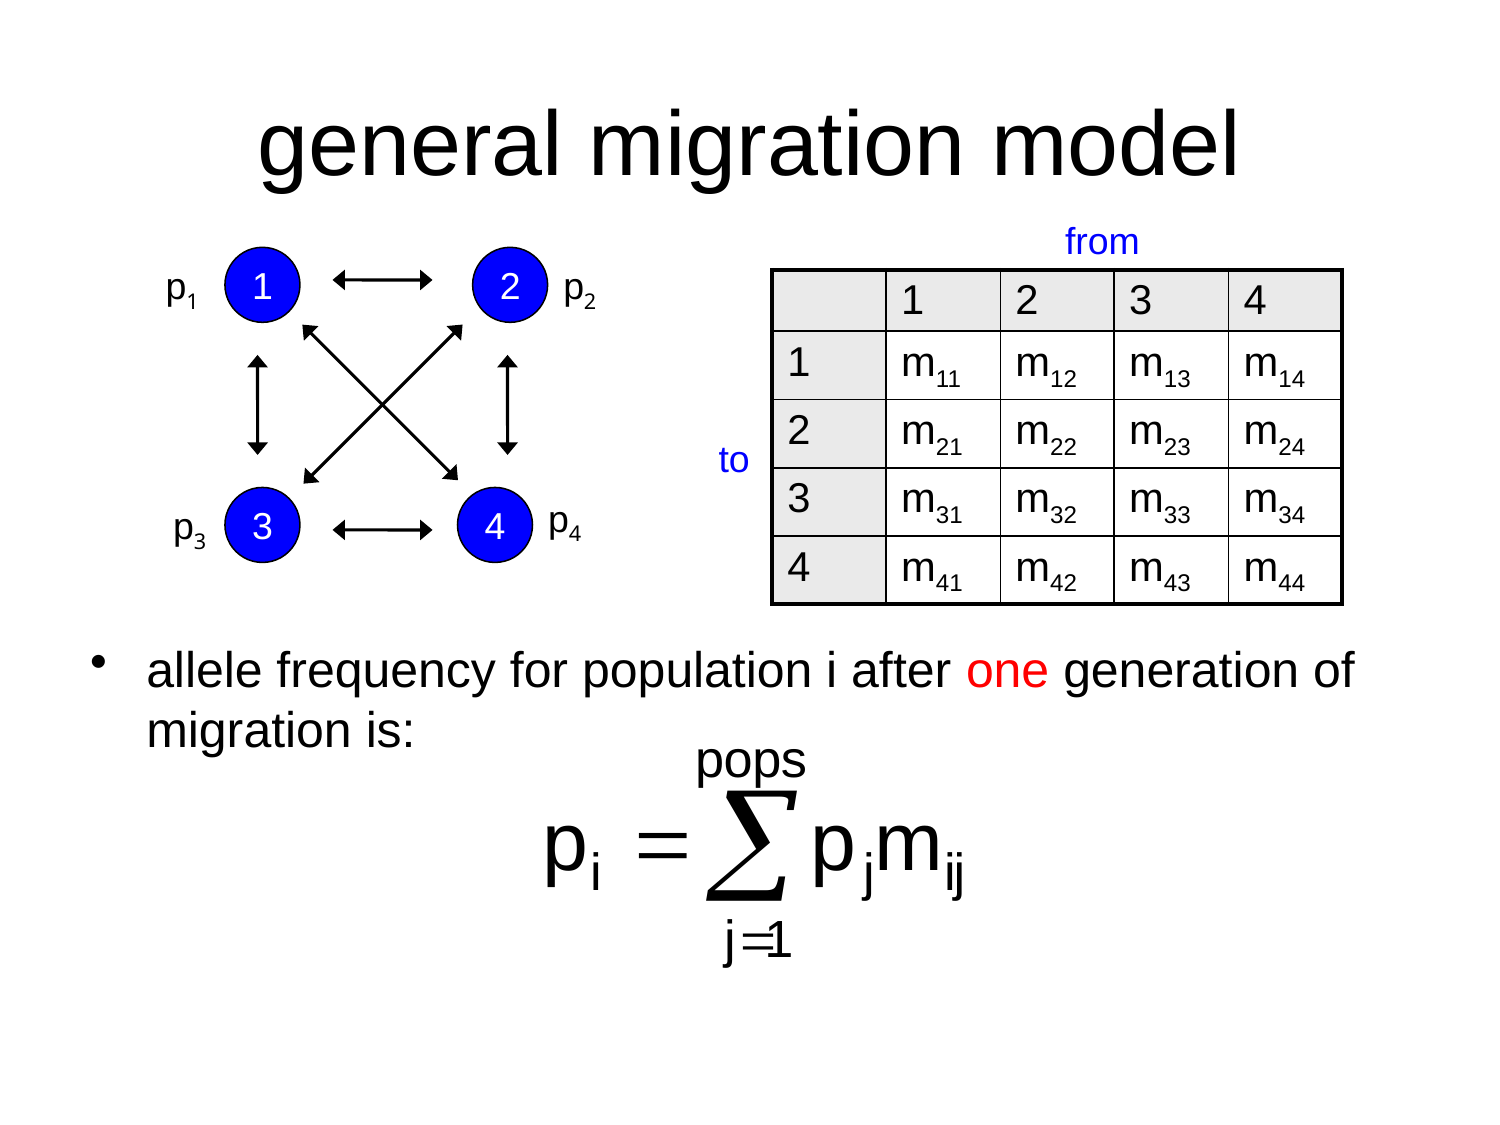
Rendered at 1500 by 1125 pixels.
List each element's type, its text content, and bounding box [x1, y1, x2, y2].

text_box [247, 354, 268, 455]
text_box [532, 719, 991, 990]
table_cell m44 [1229, 537, 1340, 602]
text_box 1 [224, 247, 300, 323]
text_box 3 [224, 487, 300, 563]
text_box from [1050, 209, 1155, 270]
text_box [382, 324, 463, 405]
table_cell 4 [774, 537, 885, 602]
table_cell 2 [774, 400, 885, 467]
title general migration model [75, 45, 1425, 233]
table_cell m31 [887, 469, 1000, 535]
text_box p4 [533, 487, 597, 554]
table_cell m34 [1229, 469, 1340, 535]
table_header 4 [1229, 272, 1340, 330]
table_cell m12 [1001, 332, 1113, 399]
table_cell m23 [1115, 400, 1228, 467]
table_cell m11 [887, 332, 1000, 399]
text_box [332, 519, 433, 541]
table_cell m24 [1229, 400, 1340, 467]
text_box 2 [472, 247, 548, 323]
table_header [774, 272, 885, 330]
table_cell m32 [1001, 469, 1113, 535]
table_cell m14 [1229, 332, 1340, 399]
table_cell m42 [1001, 537, 1113, 602]
table_cell 3 [774, 469, 885, 535]
text_box 4 [457, 487, 533, 563]
table_cell m41 [887, 537, 1000, 602]
table_cell m43 [1115, 537, 1228, 602]
table_cell m13 [1115, 332, 1228, 399]
text_box p2 [548, 254, 612, 321]
text_box p3 [158, 495, 222, 561]
table_header 1 [887, 272, 1000, 330]
table_header 2 [1001, 272, 1113, 330]
text_box [302, 324, 458, 481]
table_cell m33 [1115, 469, 1228, 535]
table_cell 1 [774, 332, 885, 399]
text_box [332, 269, 433, 291]
text_box [497, 354, 518, 455]
table_cell m21 [887, 400, 1000, 467]
text_box [303, 405, 382, 484]
list allele frequency for population i after one generation of migration is: [75, 629, 1425, 810]
table_cell m22 [1001, 400, 1113, 467]
text_box to [703, 427, 765, 488]
table_header 3 [1115, 272, 1228, 330]
text_box p1 [150, 254, 214, 321]
